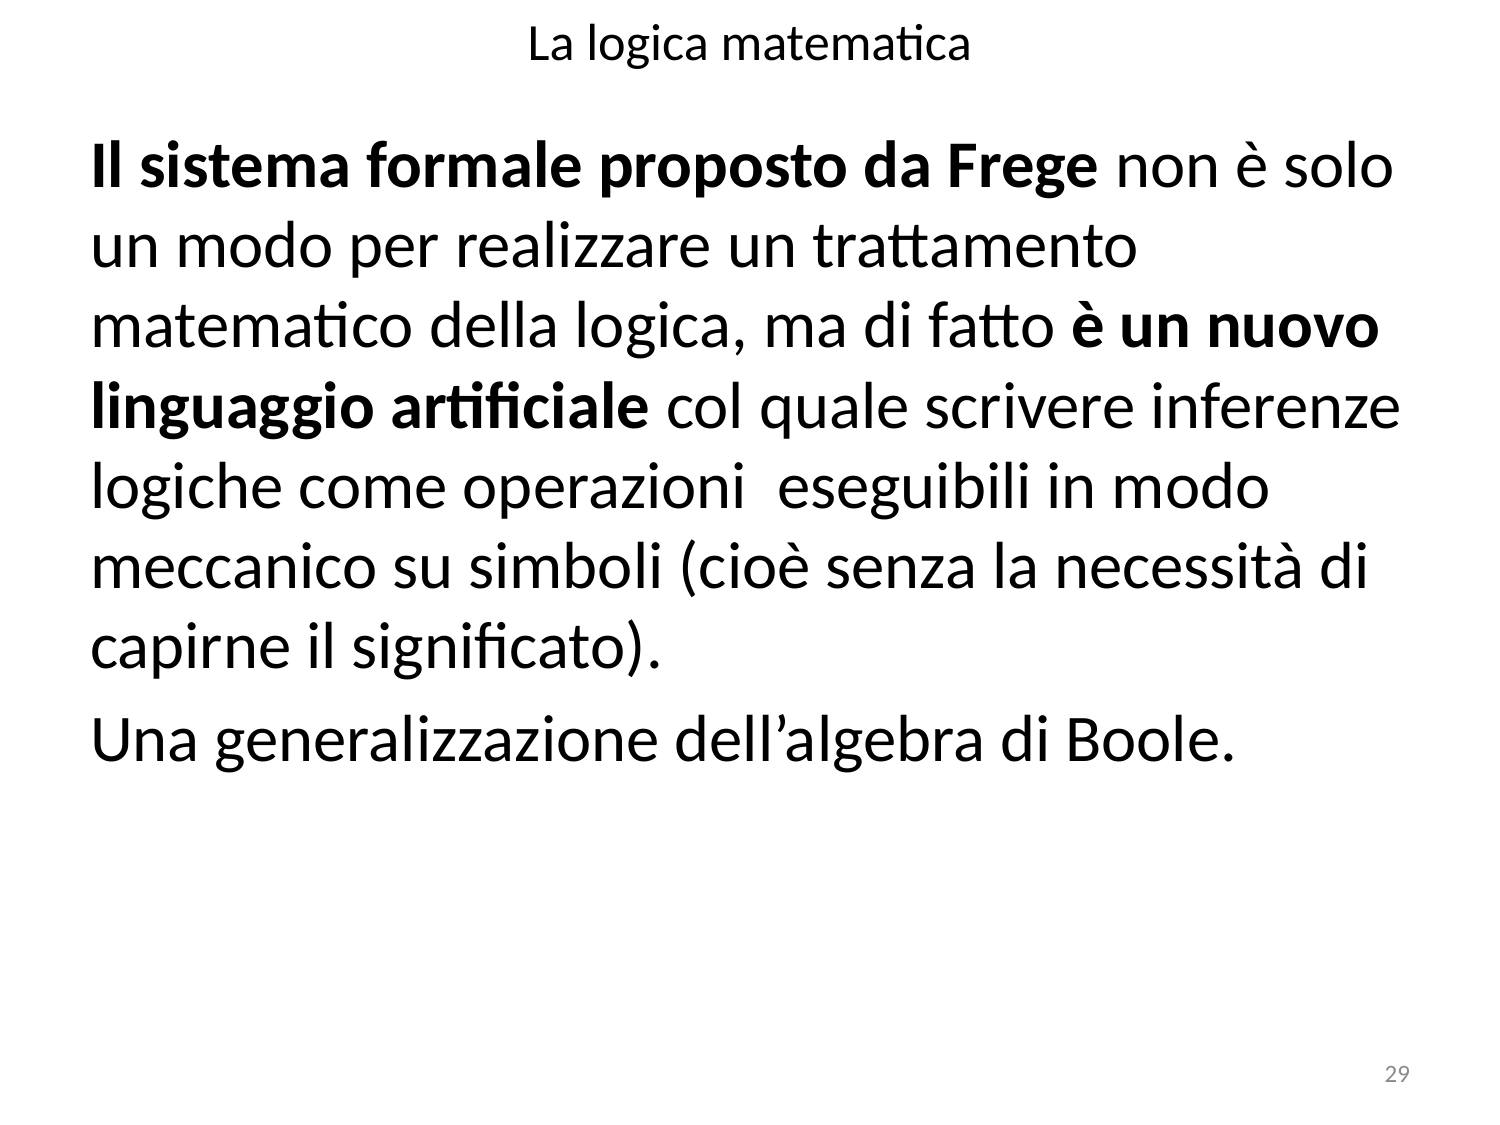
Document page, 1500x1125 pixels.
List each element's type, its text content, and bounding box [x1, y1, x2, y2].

slide_number 29 [1074, 1042, 1425, 1103]
title La logica matematica [75, 0, 1425, 79]
list Il sistema formale proposto da Frege non è solo un modo per realizzare un trattamento matematico della logica, ma di fatto è un nuovo linguaggio artificiale col quale scrivere inferenze logiche come operazioni eseguibili in modo meccanico su simboli (cioè senza la necessità di capirne il significato). Una generalizzazione dell’algebra di Boole. [75, 113, 1425, 1083]
